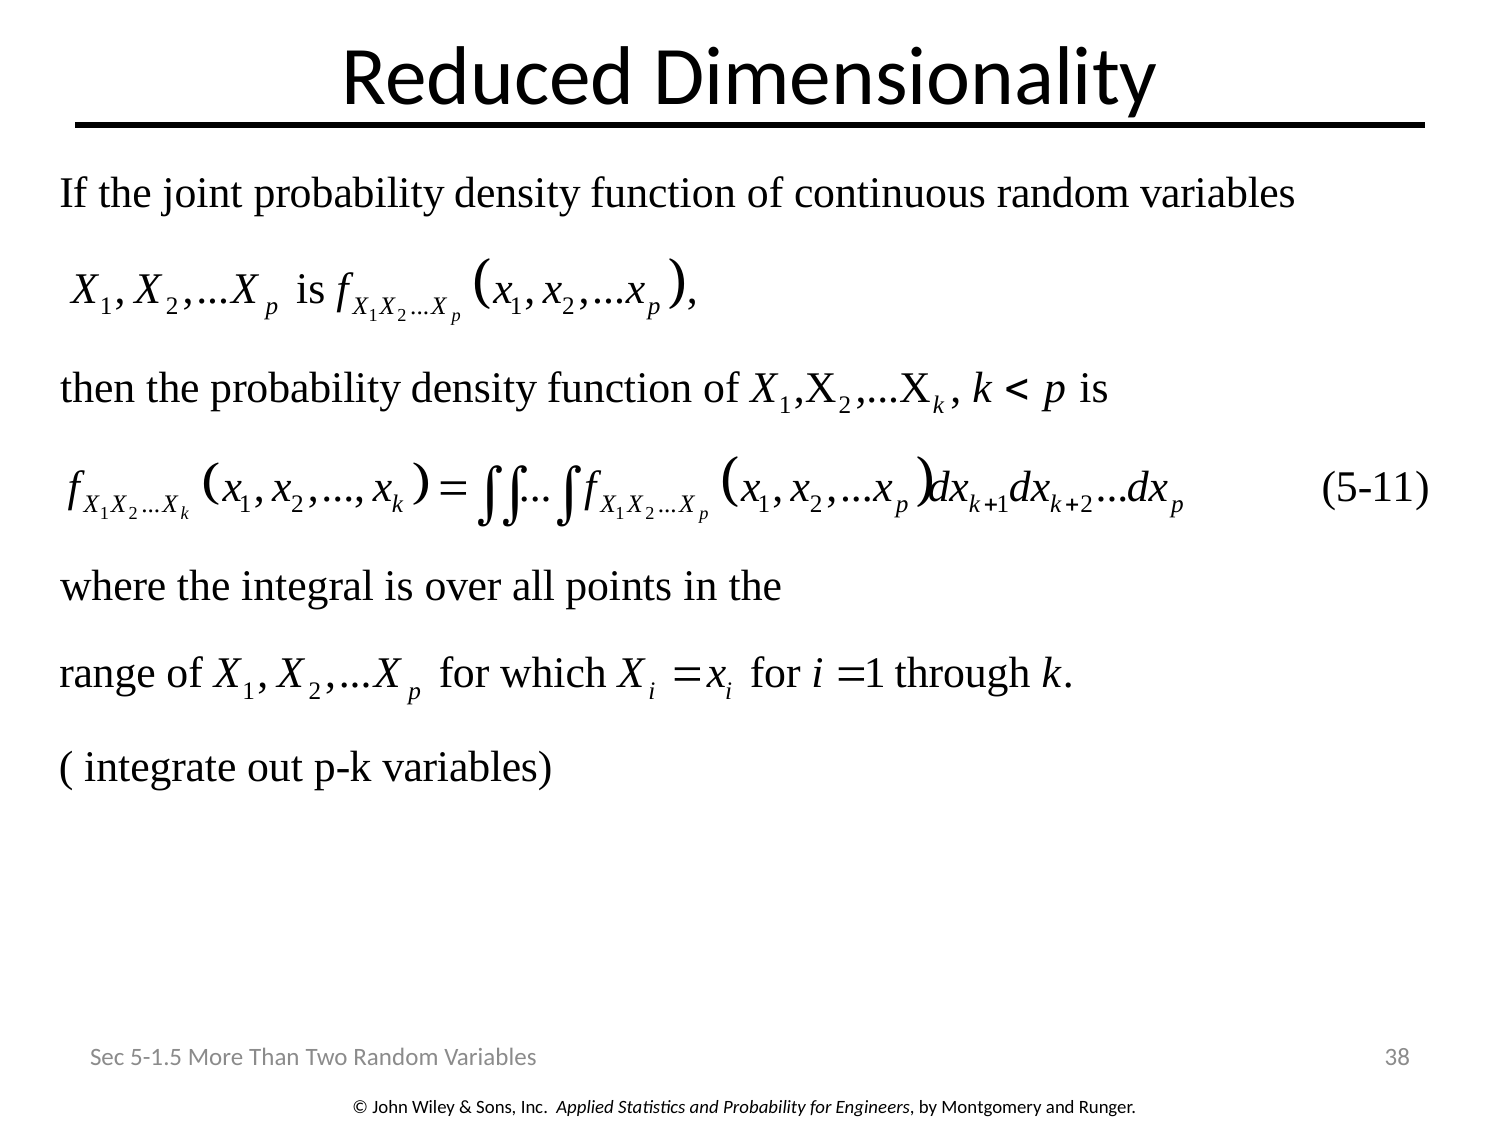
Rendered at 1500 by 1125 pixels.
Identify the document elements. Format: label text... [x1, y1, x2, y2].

footer Sec 5-1.5 More Than Two Random Variables [75, 1025, 888, 1085]
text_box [52, 166, 1437, 801]
title Reduced Dimensionality [75, 0, 1425, 143]
slide_number 38 [1250, 1025, 1425, 1085]
